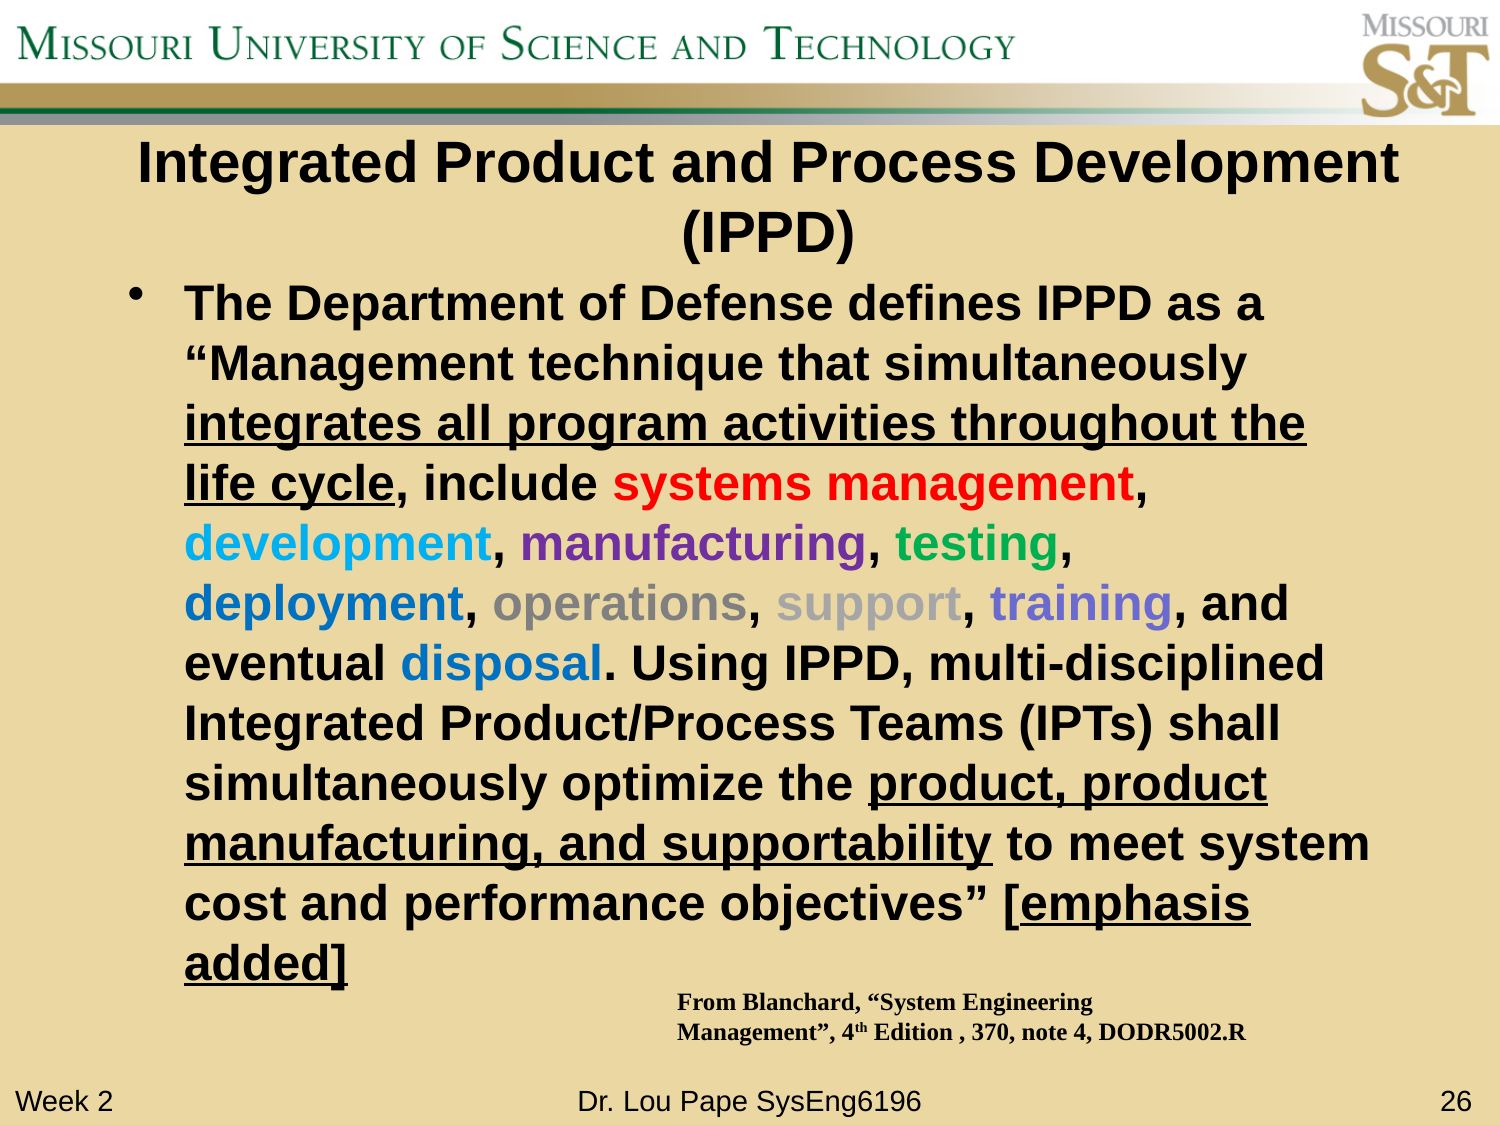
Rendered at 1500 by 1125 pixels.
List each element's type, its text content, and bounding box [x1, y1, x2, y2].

text_box From Blanchard, “System Engineering Management”, 4th Edition , 370, note 4, DODR5002.R [662, 977, 1263, 1053]
slide_number 26 [1174, 1074, 1488, 1125]
title Integrated Product and Process Development (IPPD) [87, 137, 1451, 251]
footer Dr. Lou Pape SysEng6196 [512, 1074, 988, 1125]
list The Department of Defense defines IPPD as a “Management technique that simultaneously integrates all program activities throughout the life cycle, include systems management, development, manufacturing, testing, deployment, operations, support, training, and eventual disposal. Using IPPD, multi-disciplined Integrated Product/Process Teams (IPTs) shall simultaneously optimize the product, product manufacturing, and supportability to meet system cost and performance objectives” [emphasis added] [112, 262, 1388, 1063]
slide_number Week 2 [0, 1074, 313, 1125]
picture [0, 0, 1500, 125]
